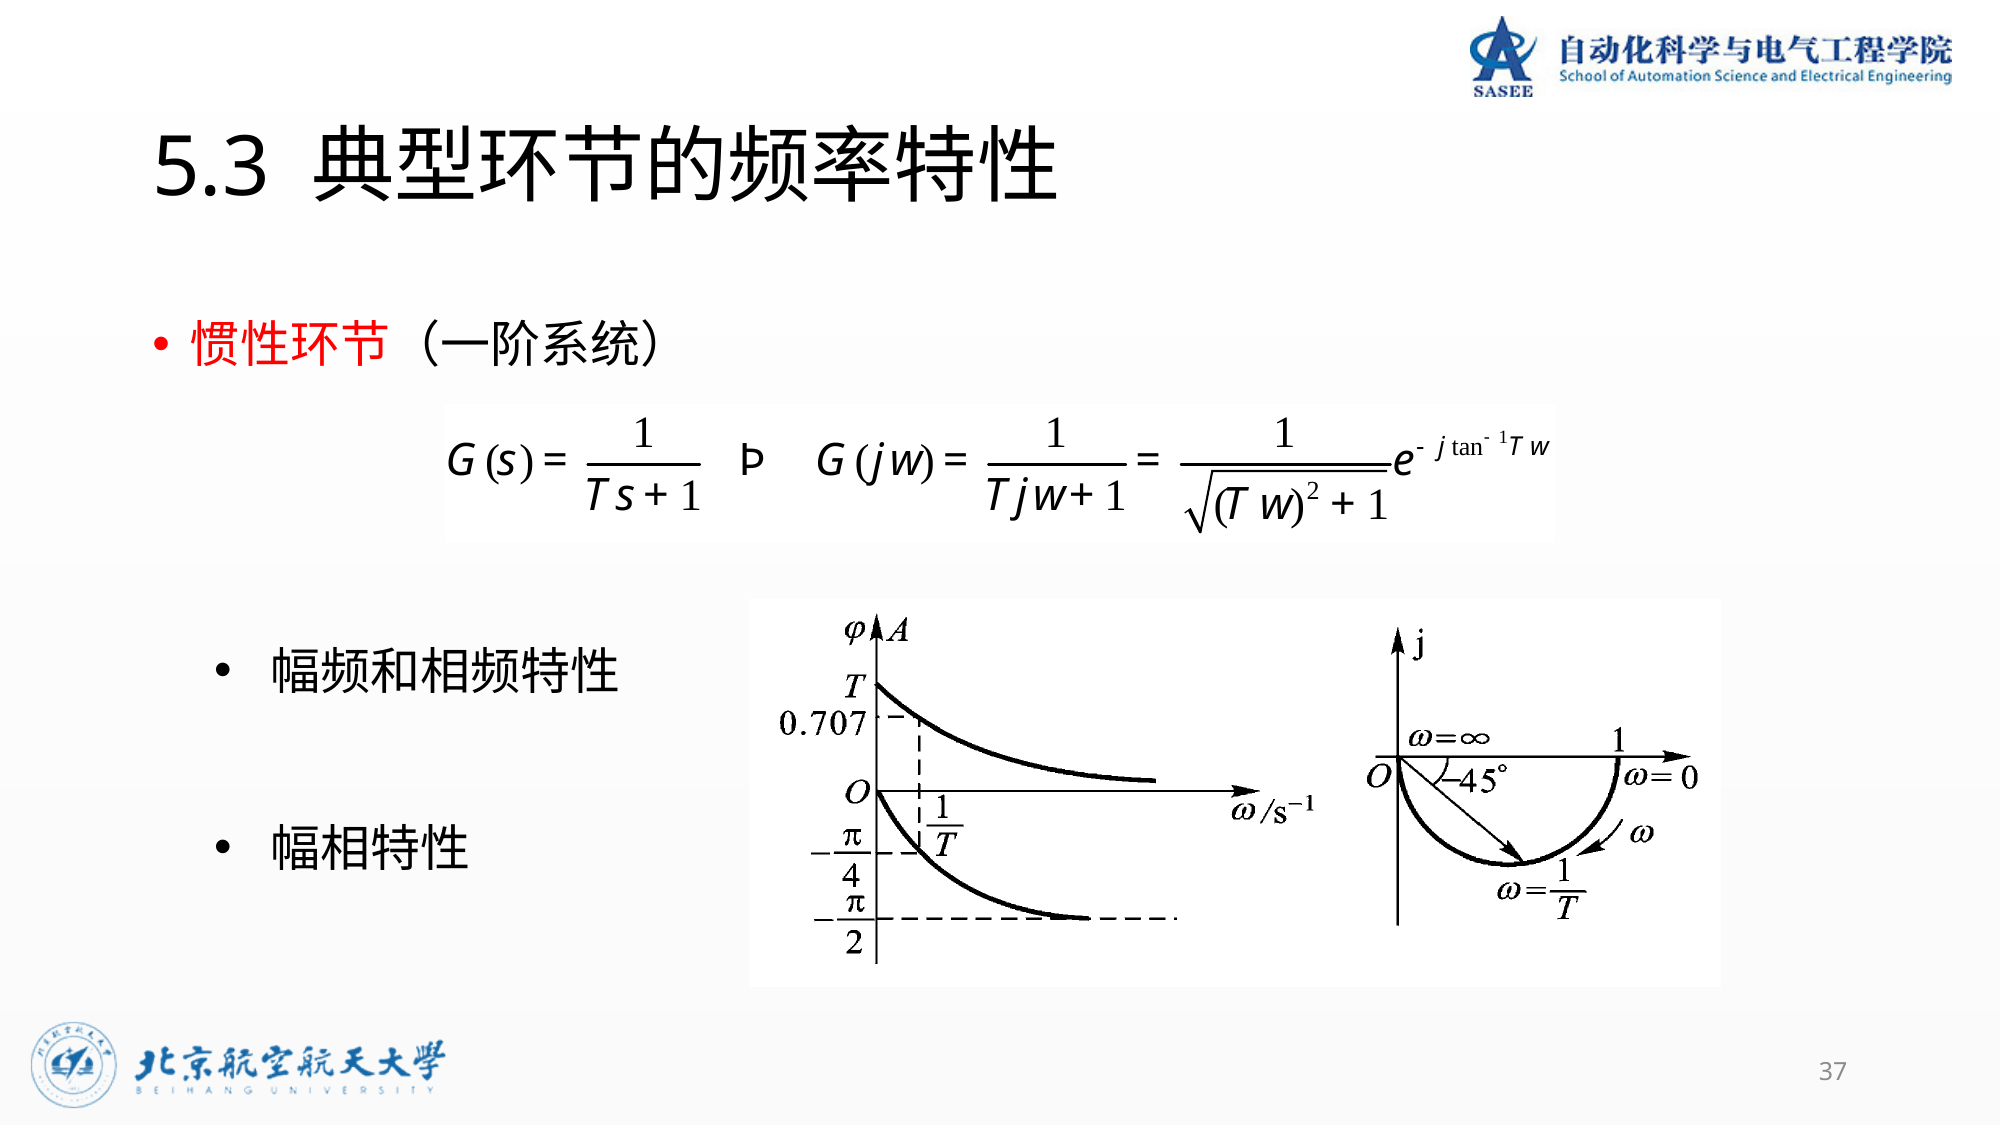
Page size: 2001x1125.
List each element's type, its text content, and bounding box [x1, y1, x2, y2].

picture [1470, 16, 1952, 97]
title 5.3 典型环节的频率特性 [137, 59, 1863, 278]
slide_number 37 [1412, 1042, 1863, 1103]
picture [749, 599, 1721, 987]
picture [17, 1008, 471, 1118]
list 惯性环节（一阶系统） [137, 311, 940, 418]
text_box 幅相特性 [199, 778, 749, 884]
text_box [444, 404, 1555, 543]
text_box 幅频和相频特性 [199, 602, 749, 707]
